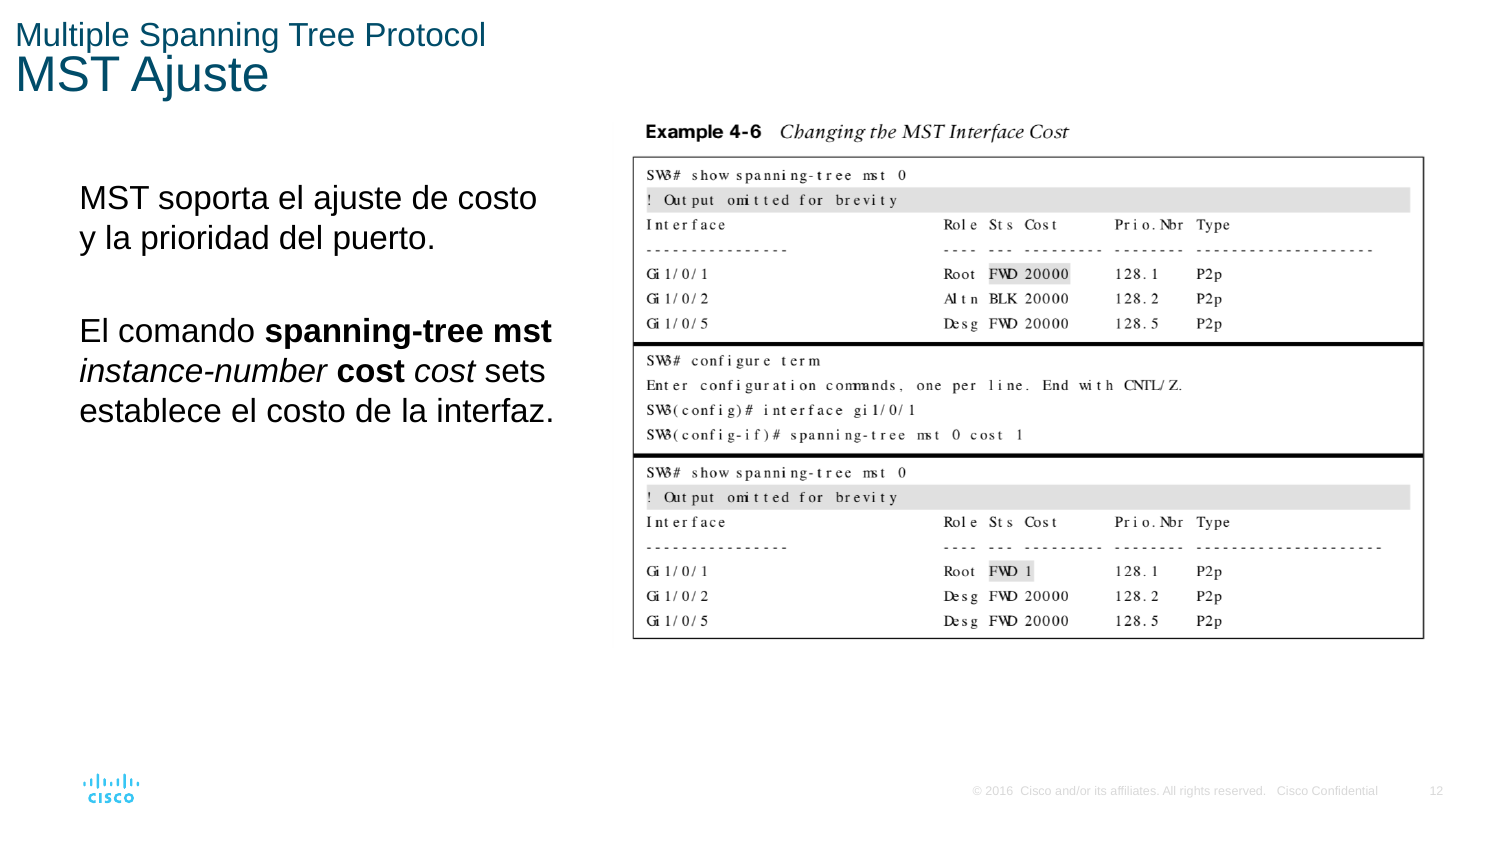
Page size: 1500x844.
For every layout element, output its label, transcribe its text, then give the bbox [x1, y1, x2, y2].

list MST soporta el ajuste de costo y la prioridad del puerto. El comando spanning-tree mst instance-number cost cost sets establece el costo de la interfaz. [64, 168, 572, 566]
picture [612, 122, 1436, 649]
title Multiple Spanning Tree Protocol MST Ajuste [0, 0, 1443, 123]
